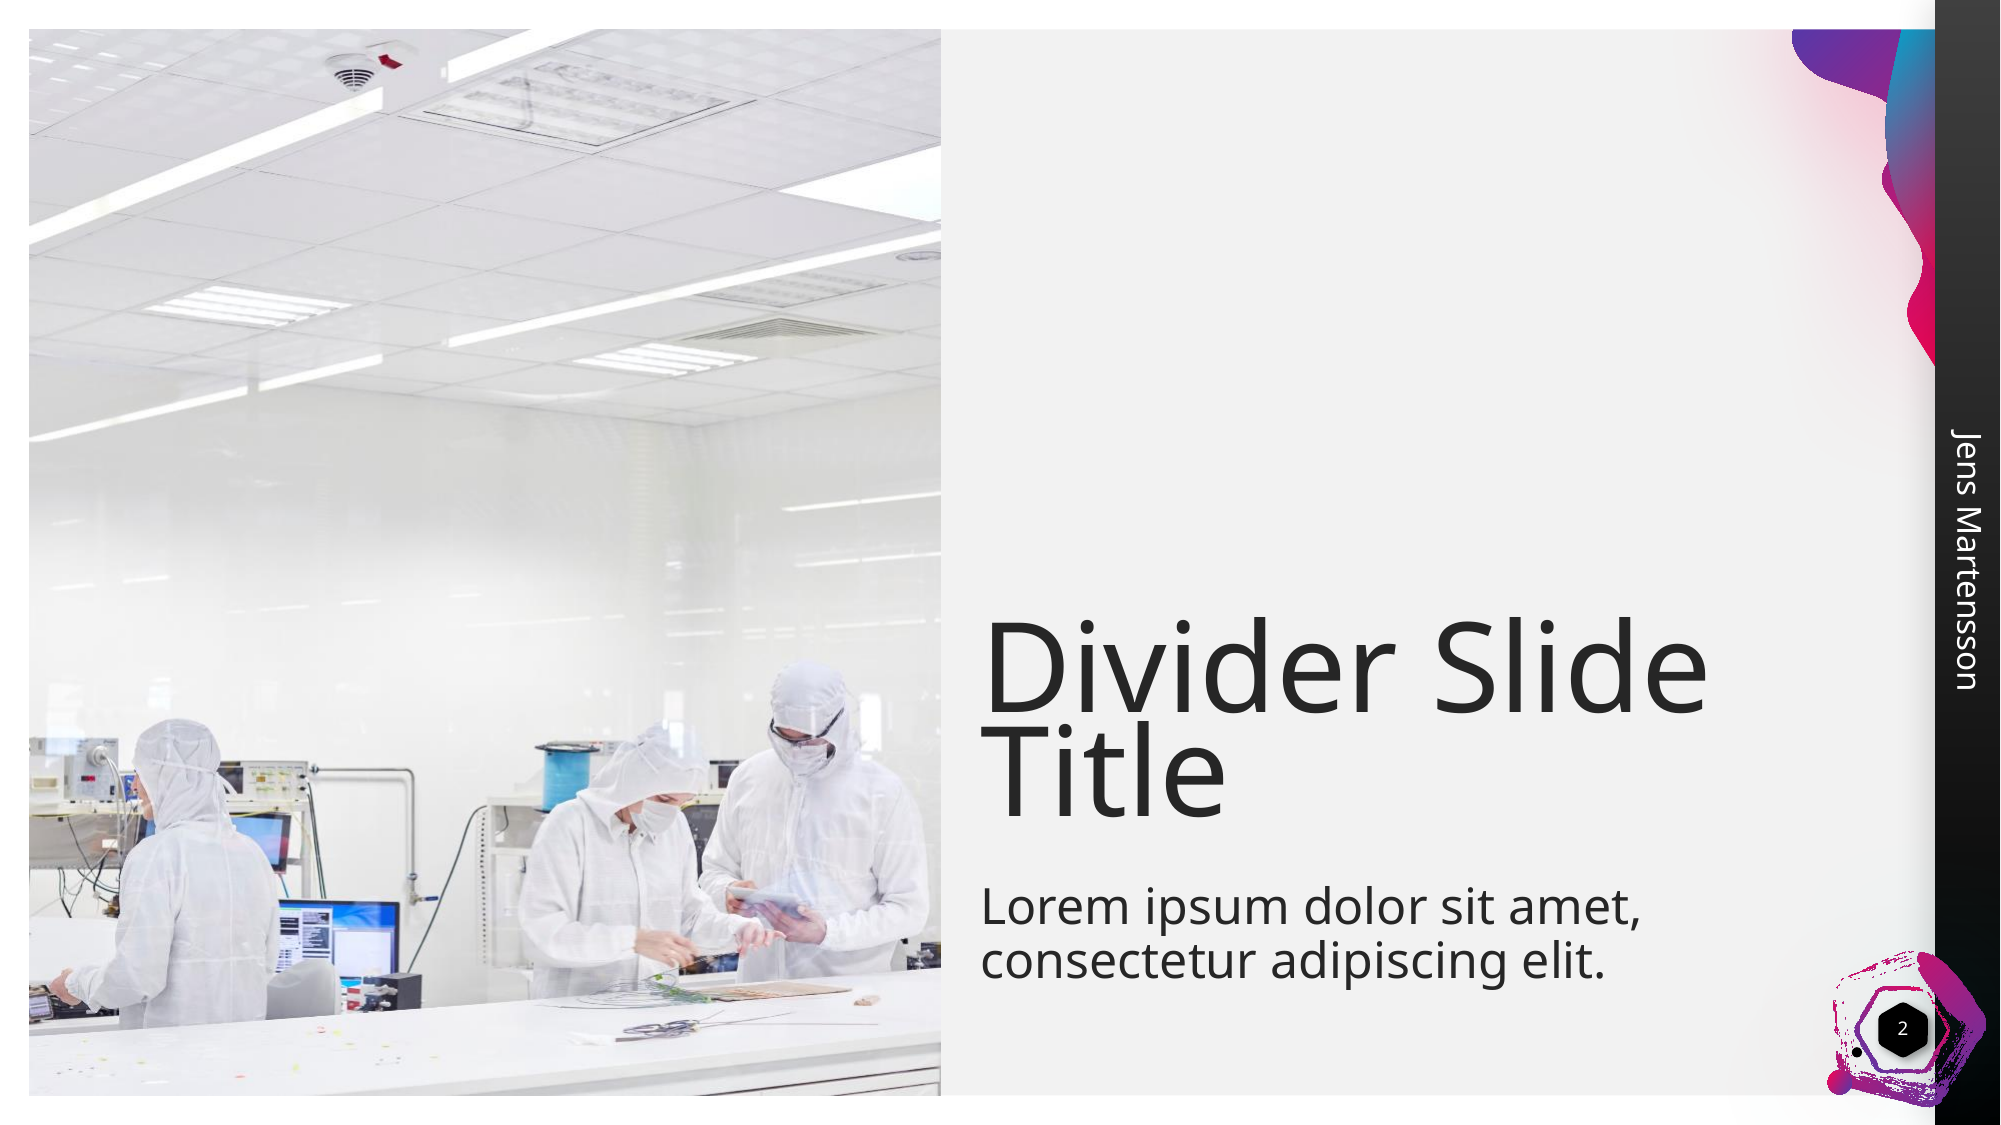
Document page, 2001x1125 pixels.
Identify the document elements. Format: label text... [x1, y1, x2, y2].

subtitle Lorem ipsum dolor sit amet, consectetur adipiscing elit. [980, 881, 1873, 1002]
title Divider Slide Title [980, 449, 1873, 842]
slide_number 2 [1872, 1001, 1934, 1057]
picture [29, 29, 941, 1096]
